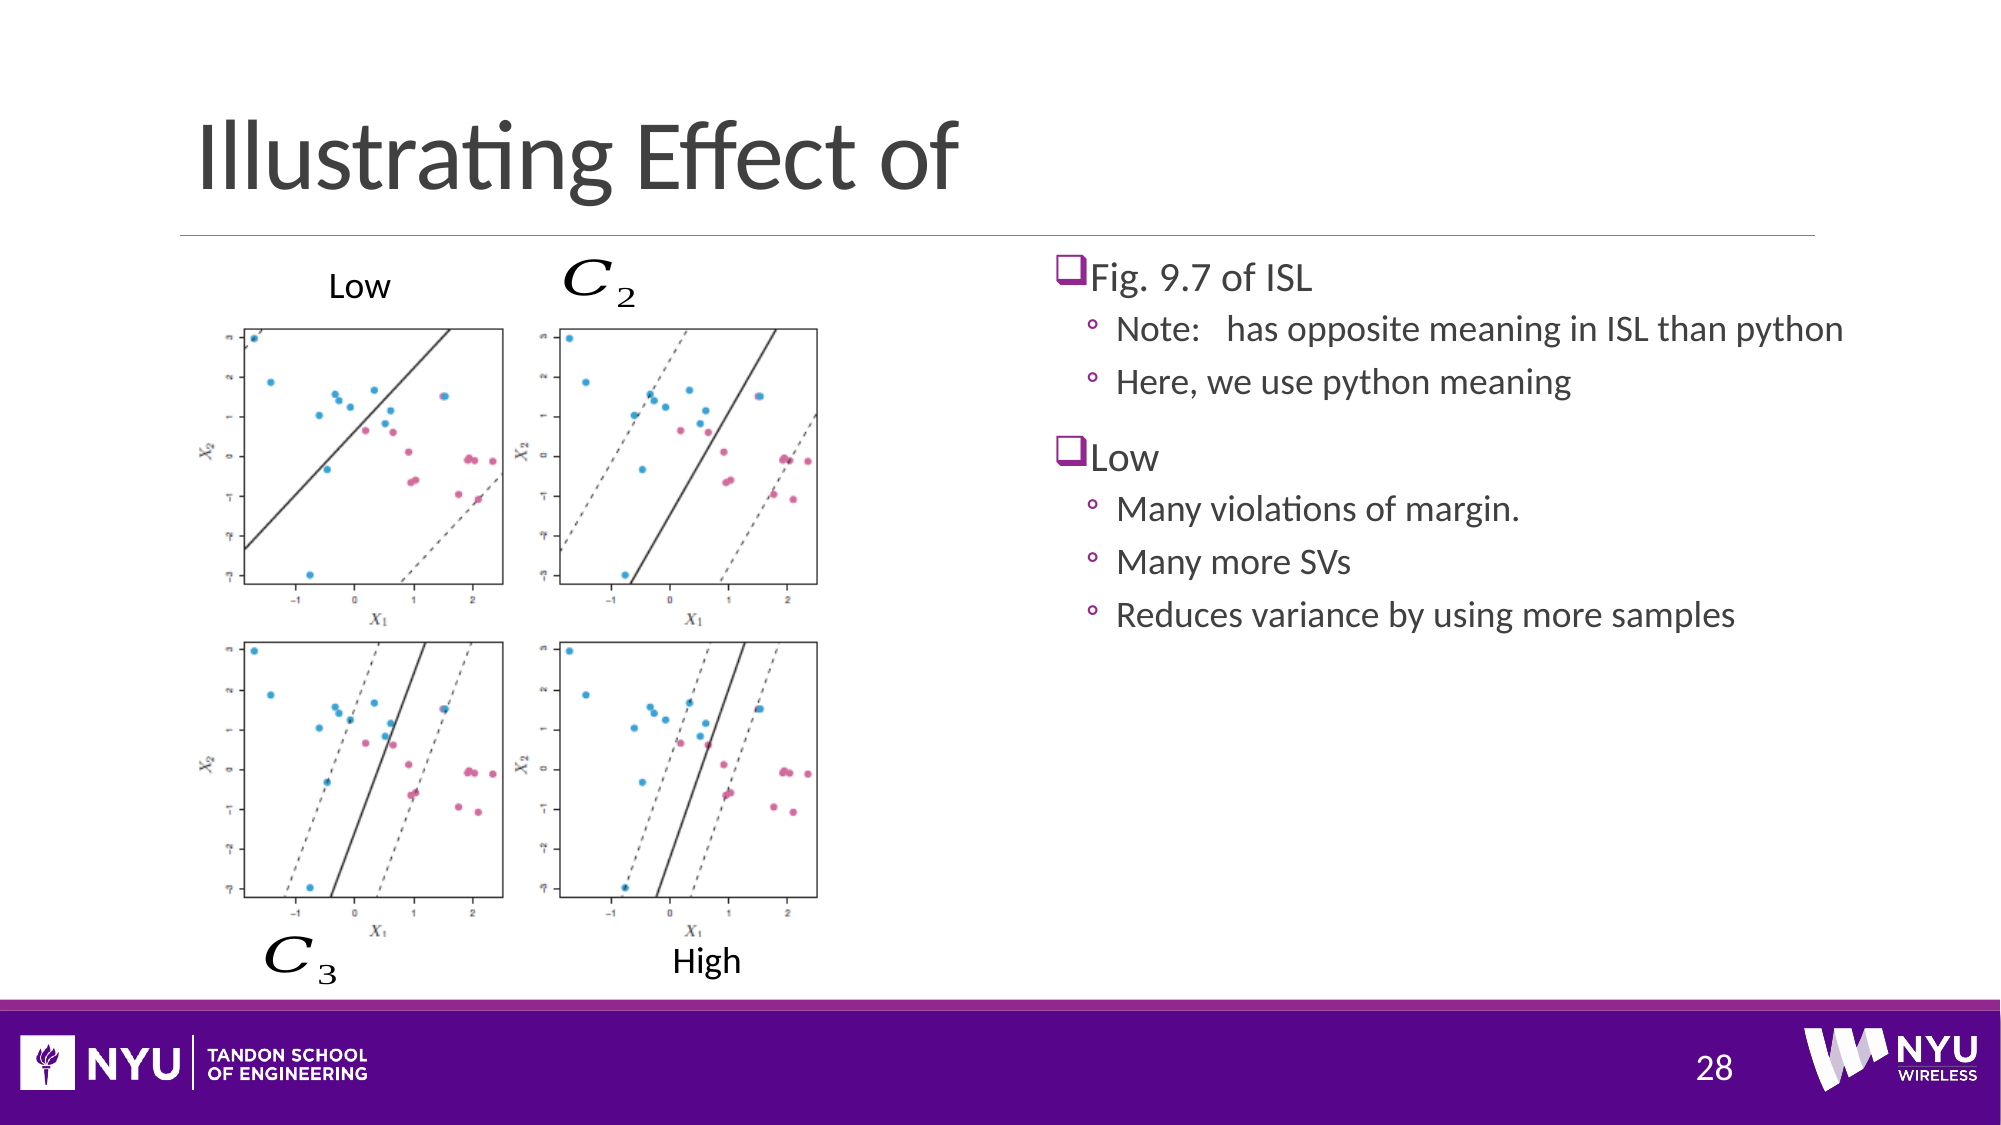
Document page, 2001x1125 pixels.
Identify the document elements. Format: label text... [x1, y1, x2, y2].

slide_number 28 [1533, 1035, 1749, 1096]
picture [160, 313, 847, 938]
